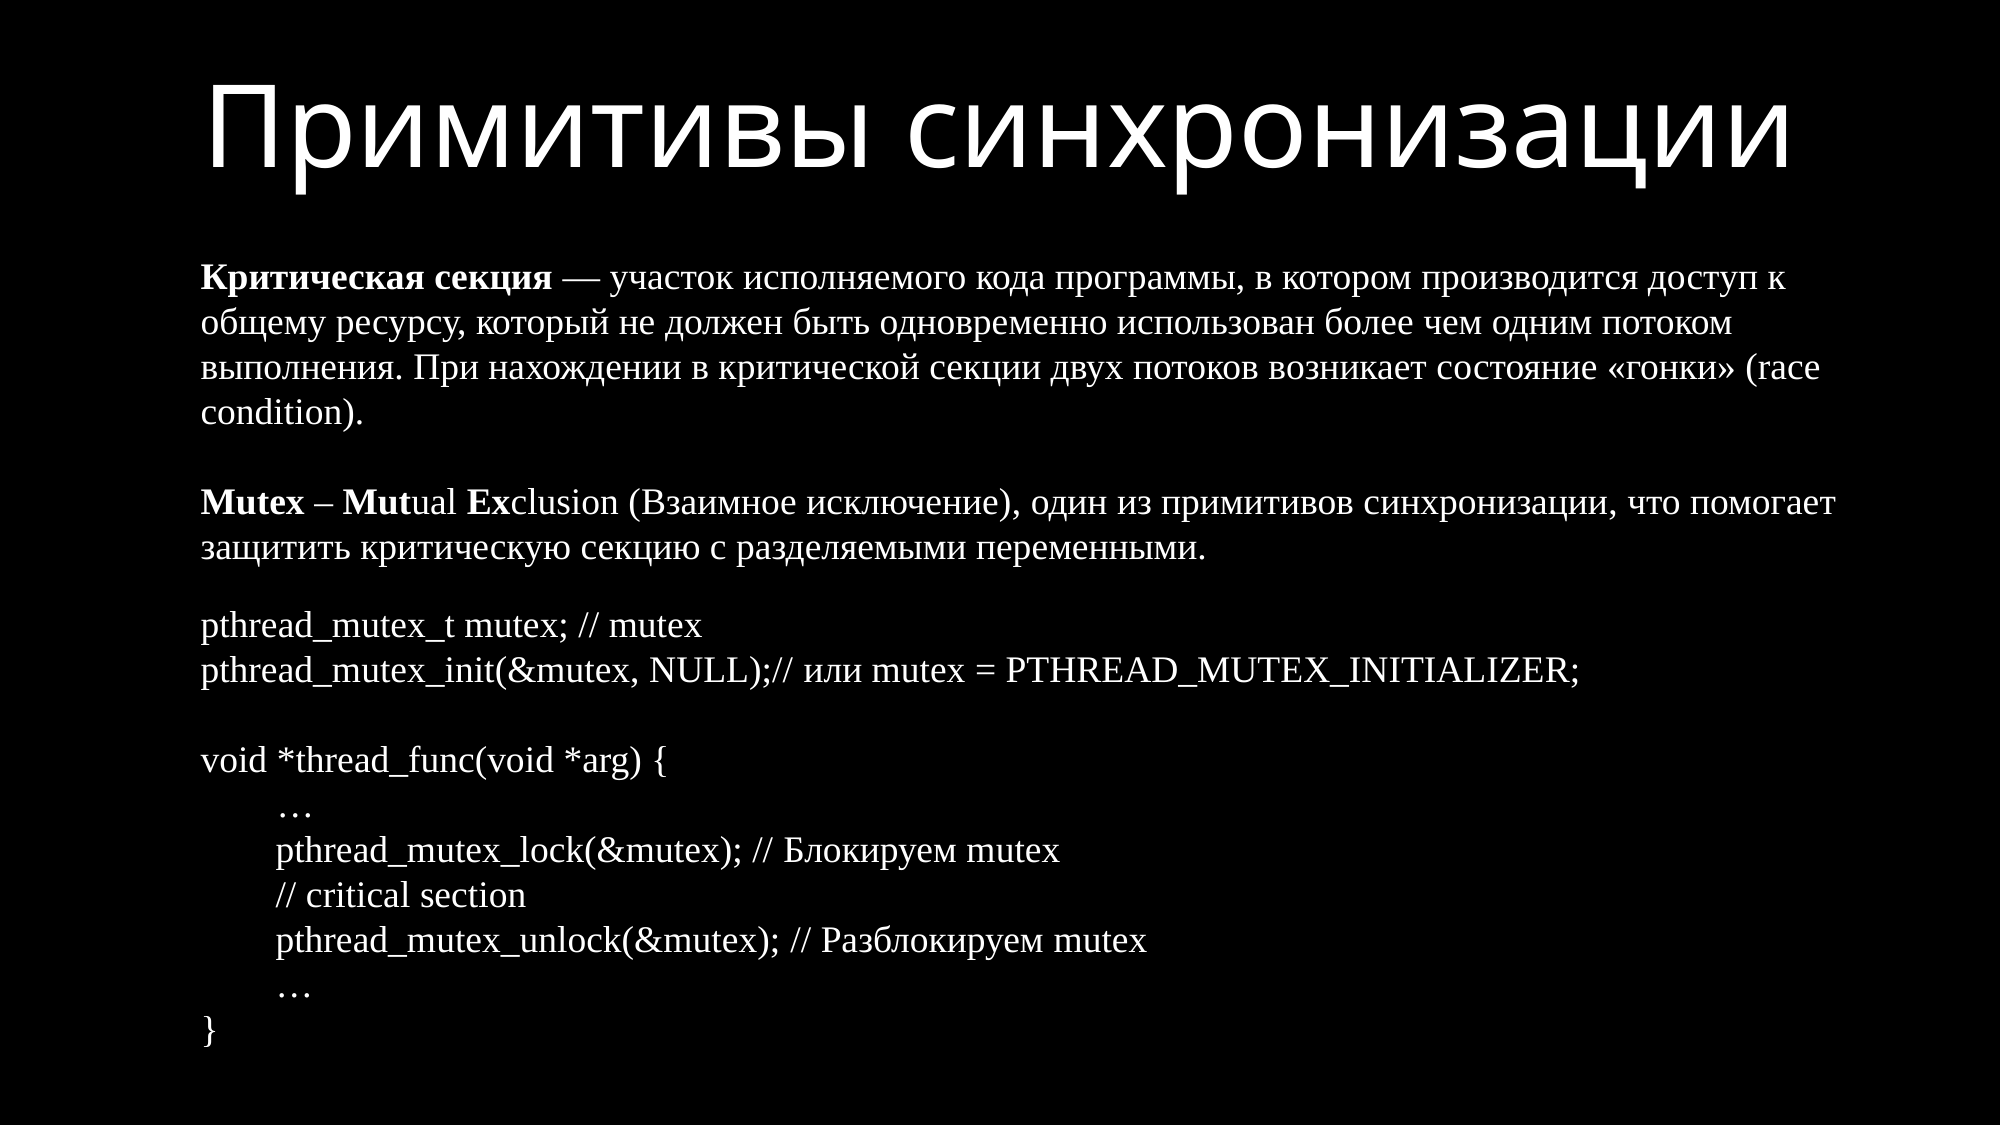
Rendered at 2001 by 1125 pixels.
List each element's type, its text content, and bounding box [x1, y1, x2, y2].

text_box Критическая секция — участок исполняемого кода программы, в котором производится доступ к общему ресурсу, который не должен быть одновременно использован более чем одним потоком выполнения. При нахождении в критической секции двух потоков возникает состояние «гонки» (race condition). Mutex – Mutual Exclusion (Взаимное исключение), один из примитивов синхронизации, что помогает защитить критическую секцию с разделяемыми переменными. [185, 244, 1875, 592]
text_box pthread_mutex_t mutex; // mutex pthread_mutex_init(&mutex, NULL);// или mutex = PTHREAD_MUTEX_INITIALIZER; void *thread_func(void *arg) { … pthread_mutex_lock(&mutex); // Блокируем mutex // critical section pthread_mutex_unlock(&mutex); // Разблокируем mutex … } [185, 592, 1924, 1058]
text_box Примитивы синхронизации [185, 47, 1815, 200]
